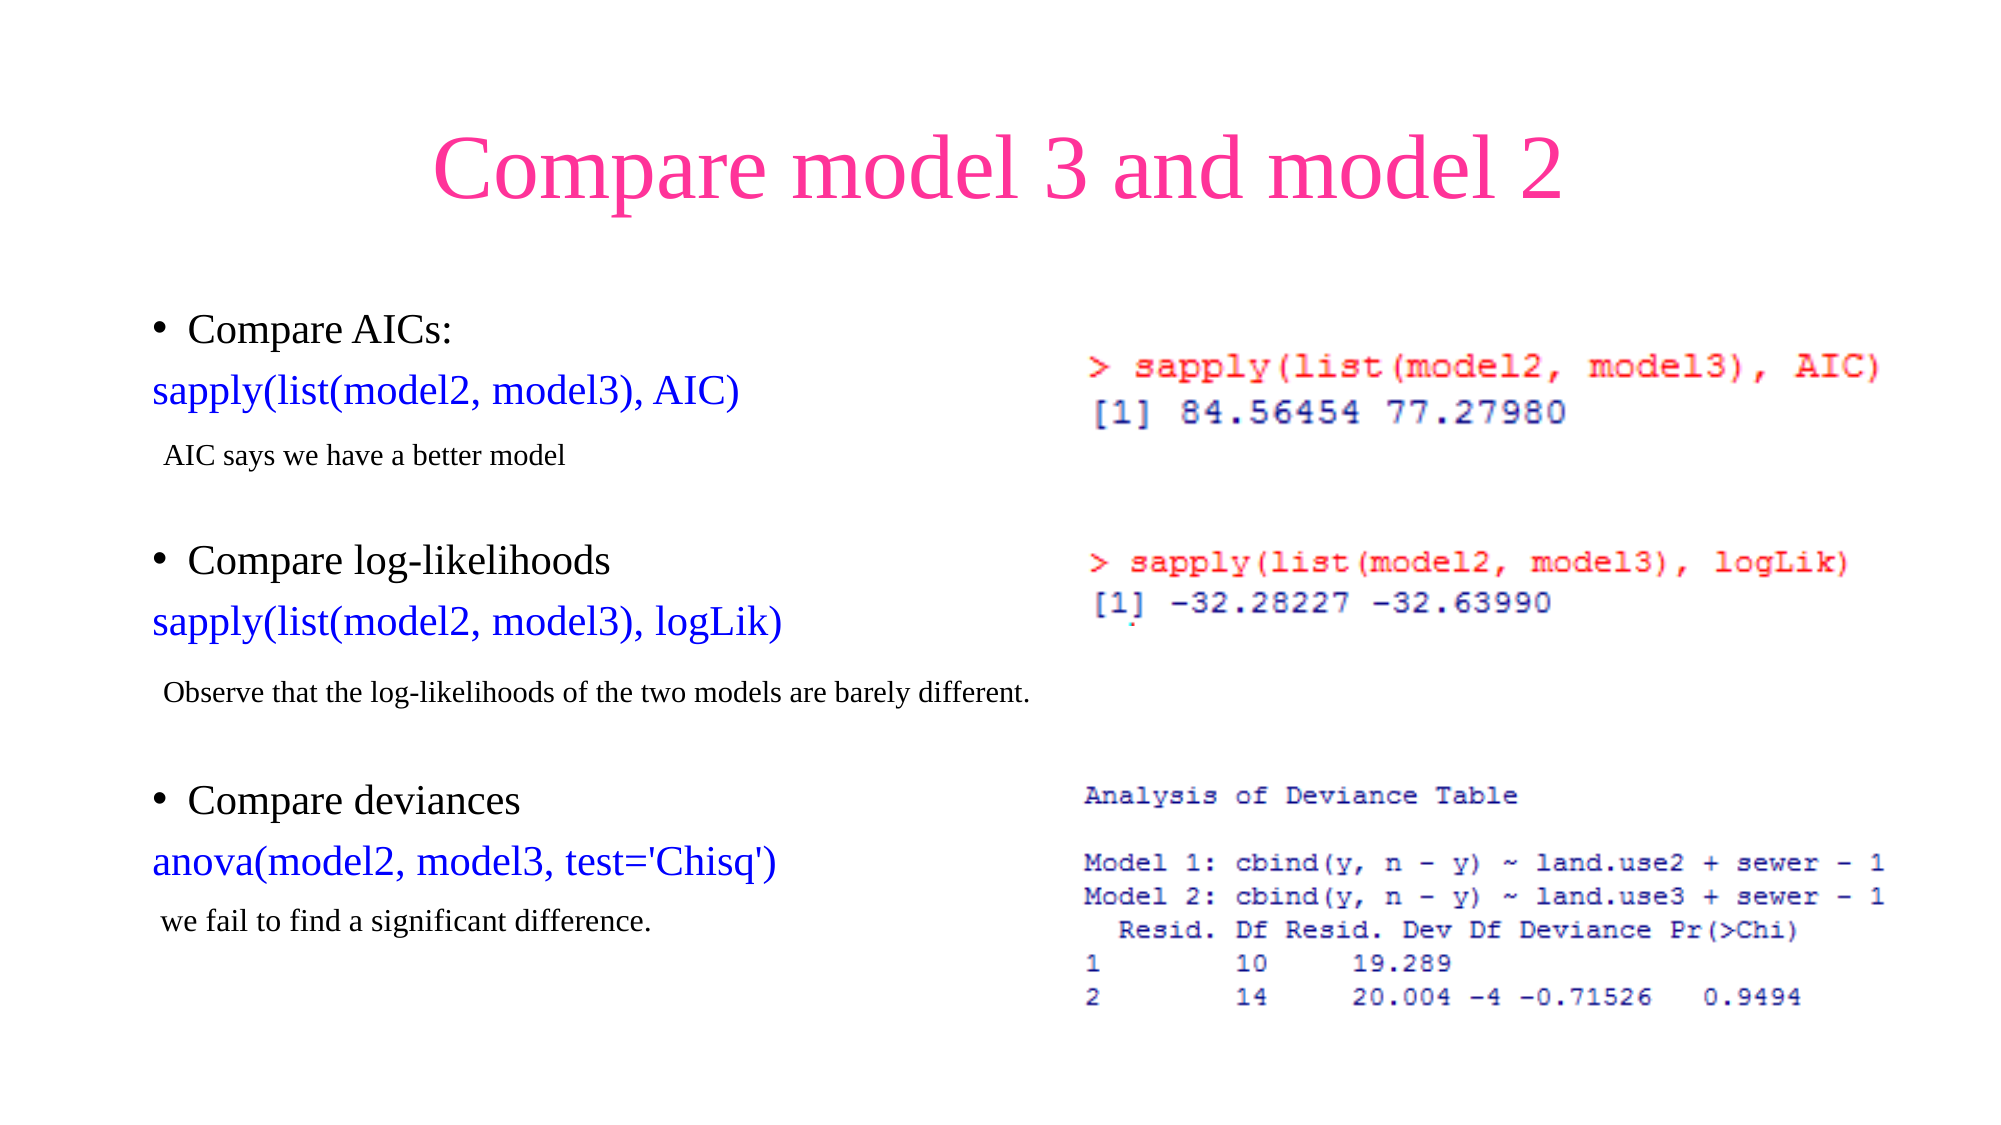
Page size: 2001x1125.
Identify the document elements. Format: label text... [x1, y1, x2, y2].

list Compare AICs: sapply(list(model2, model3), AIC) AIC says we have a better model Compare log-likelihoods sapply(list(model2, model3), logLik) Observe that the log-likelihoods of the two models are barely different. Compare deviances anova(model2, model3, test='Chisq') we fail to find a significant difference. [137, 299, 1863, 1014]
picture [1077, 349, 1980, 433]
title Compare model 3 and model 2 [137, 59, 1863, 278]
picture [1077, 781, 1924, 1014]
picture [1077, 547, 1876, 626]
